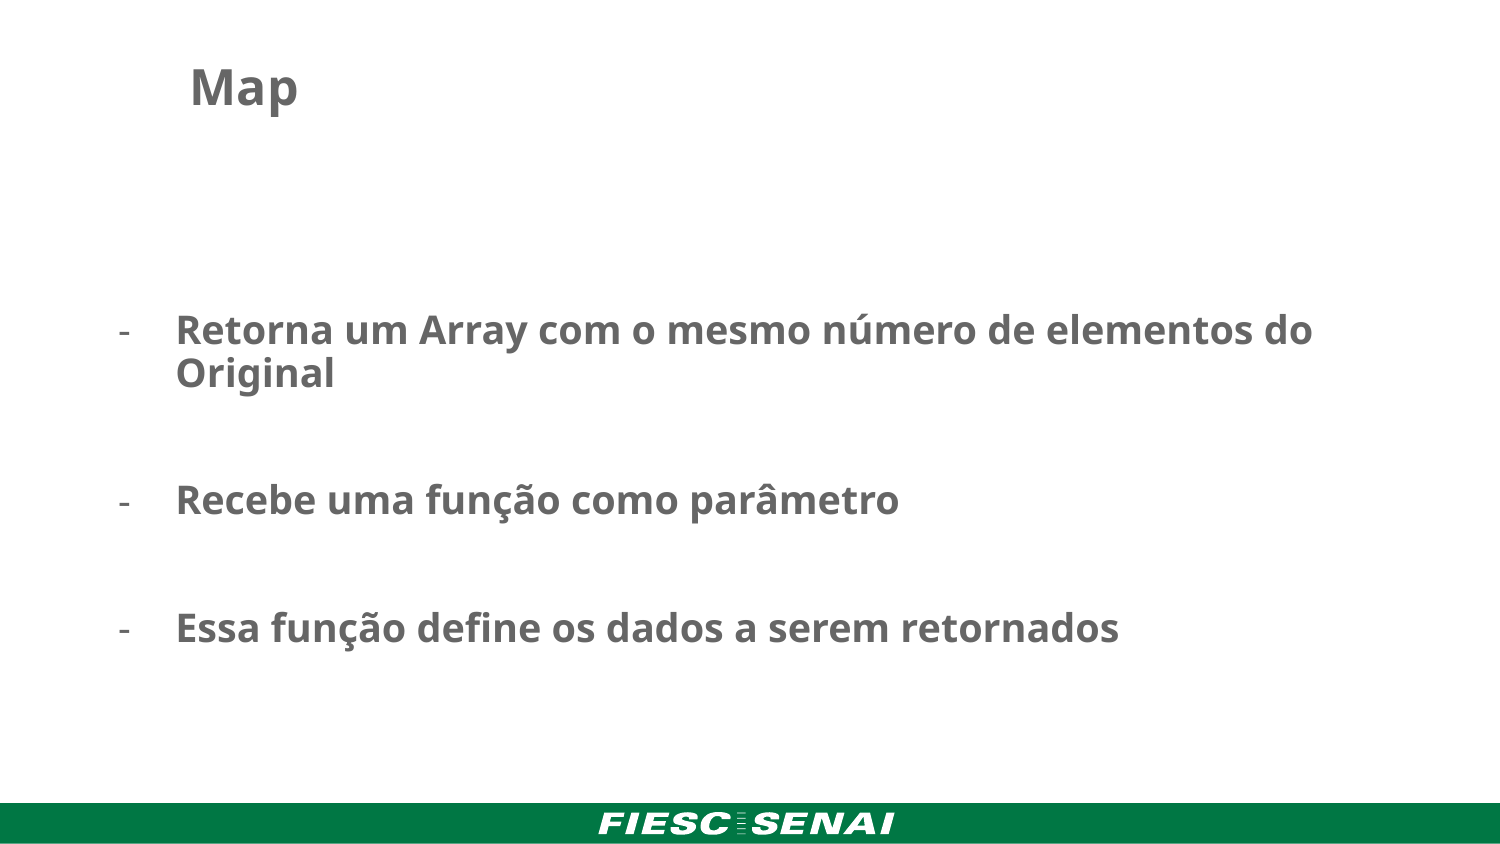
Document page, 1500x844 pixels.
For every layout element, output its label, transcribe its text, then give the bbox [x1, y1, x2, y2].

text_box Map [174, 40, 1281, 131]
title Retorna um Array com o mesmo número de elementos do Original Recebe uma função como parâmetro Essa função define os dados a serem retornados [87, 171, 1429, 744]
